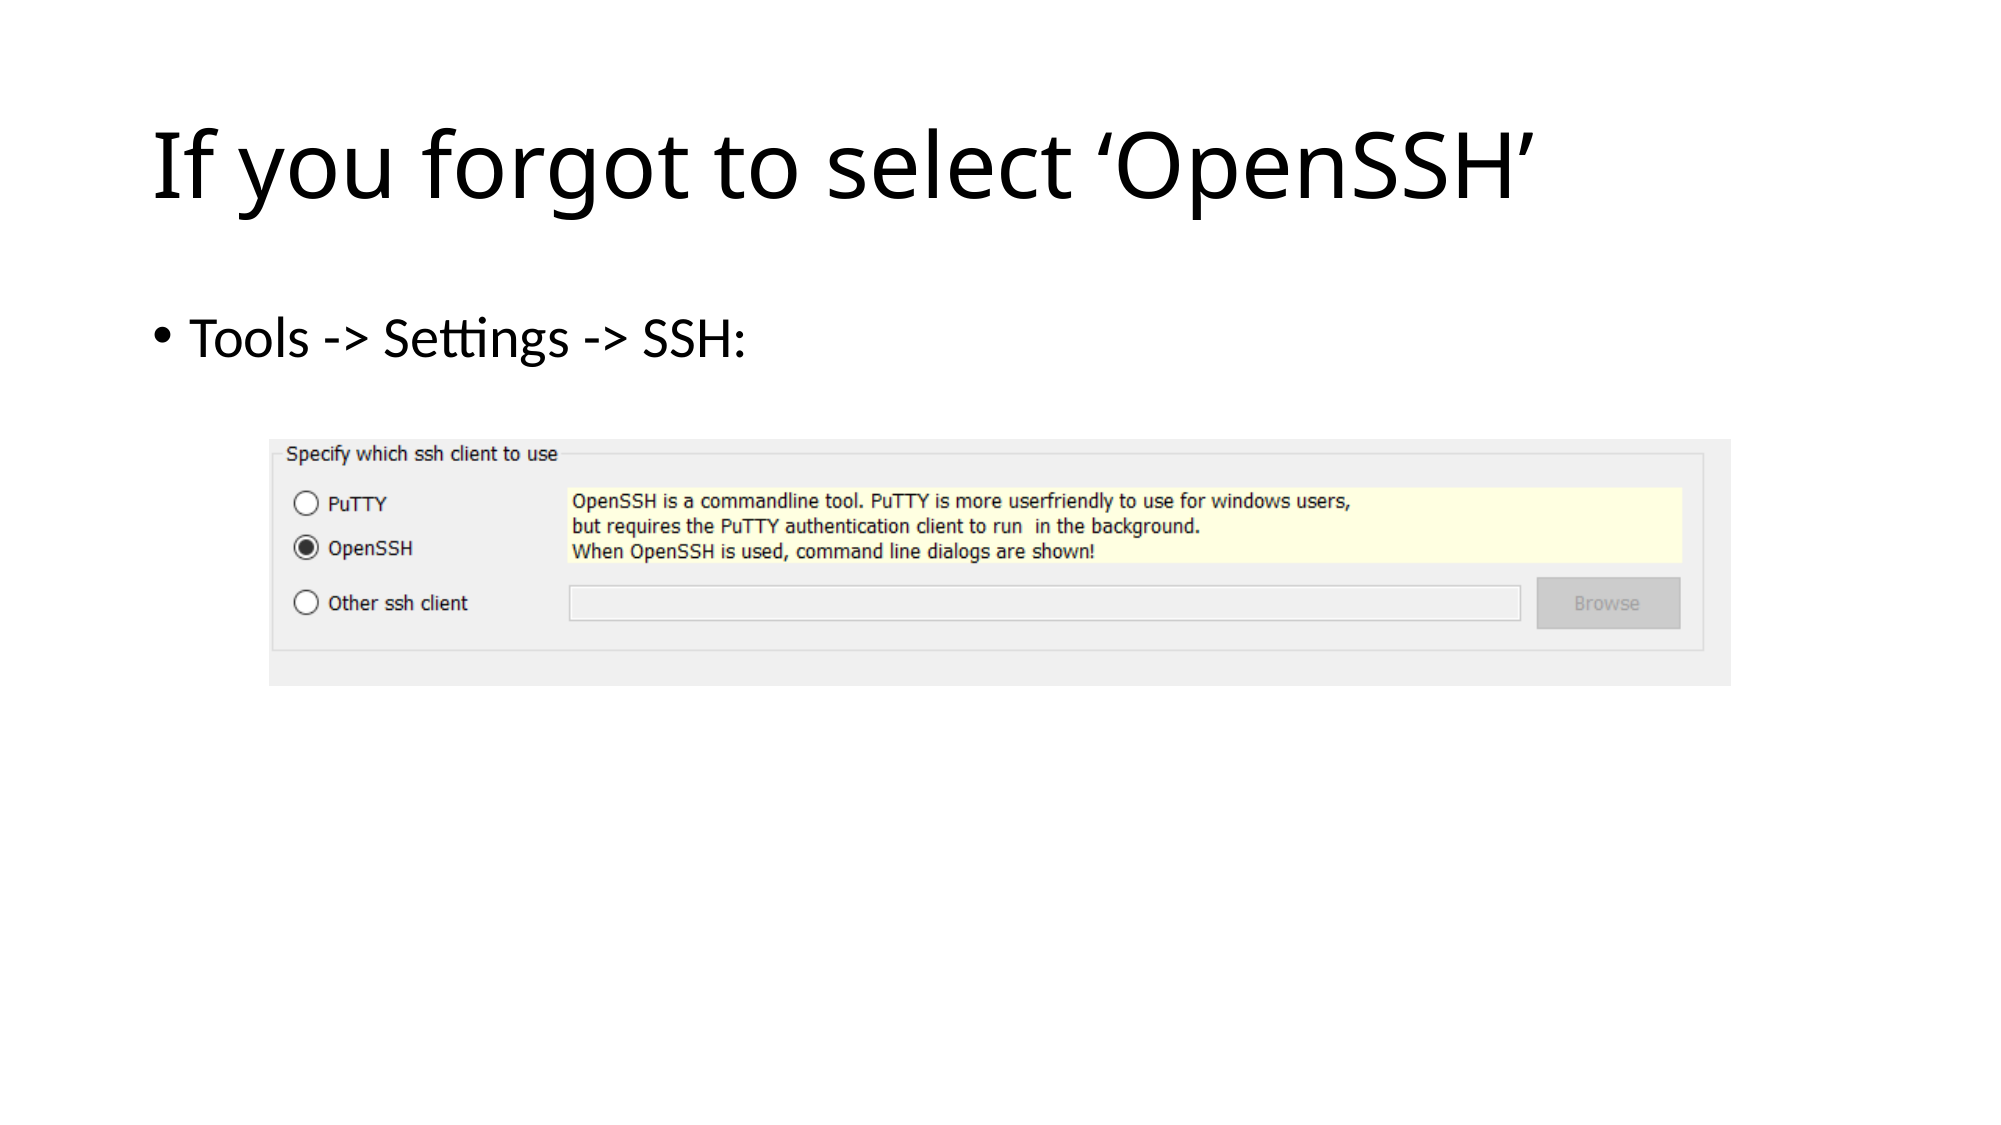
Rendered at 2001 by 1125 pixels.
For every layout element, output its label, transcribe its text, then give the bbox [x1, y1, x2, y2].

picture [269, 439, 1731, 686]
title If you forgot to select ‘OpenSSH’ [137, 59, 1863, 278]
list Tools -> Settings -> SSH: [137, 299, 1863, 1014]
